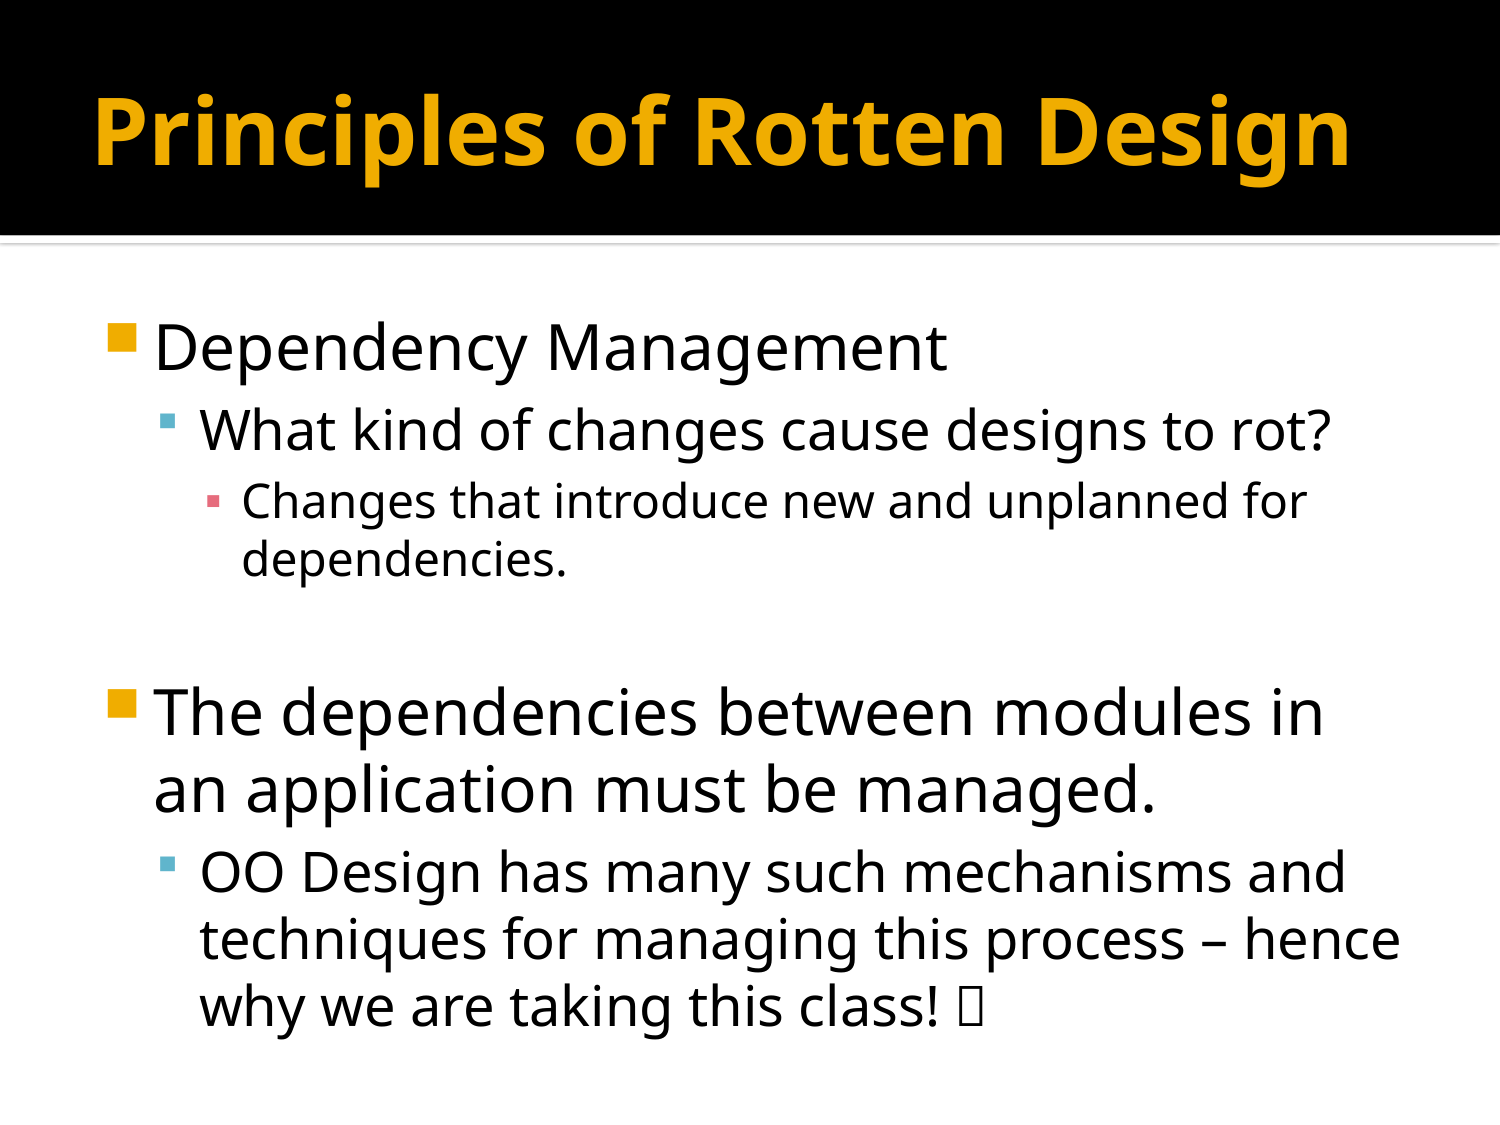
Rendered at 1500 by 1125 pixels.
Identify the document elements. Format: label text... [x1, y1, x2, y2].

title Principles of Rotten Design [75, 25, 1425, 231]
list Dependency Management What kind of changes cause designs to rot? Changes that introduce new and unplanned for dependencies. The dependencies between modules in an application must be managed. OO Design has many such mechanisms and techniques for managing this process – hence why we are taking this class!  [75, 291, 1425, 1050]
